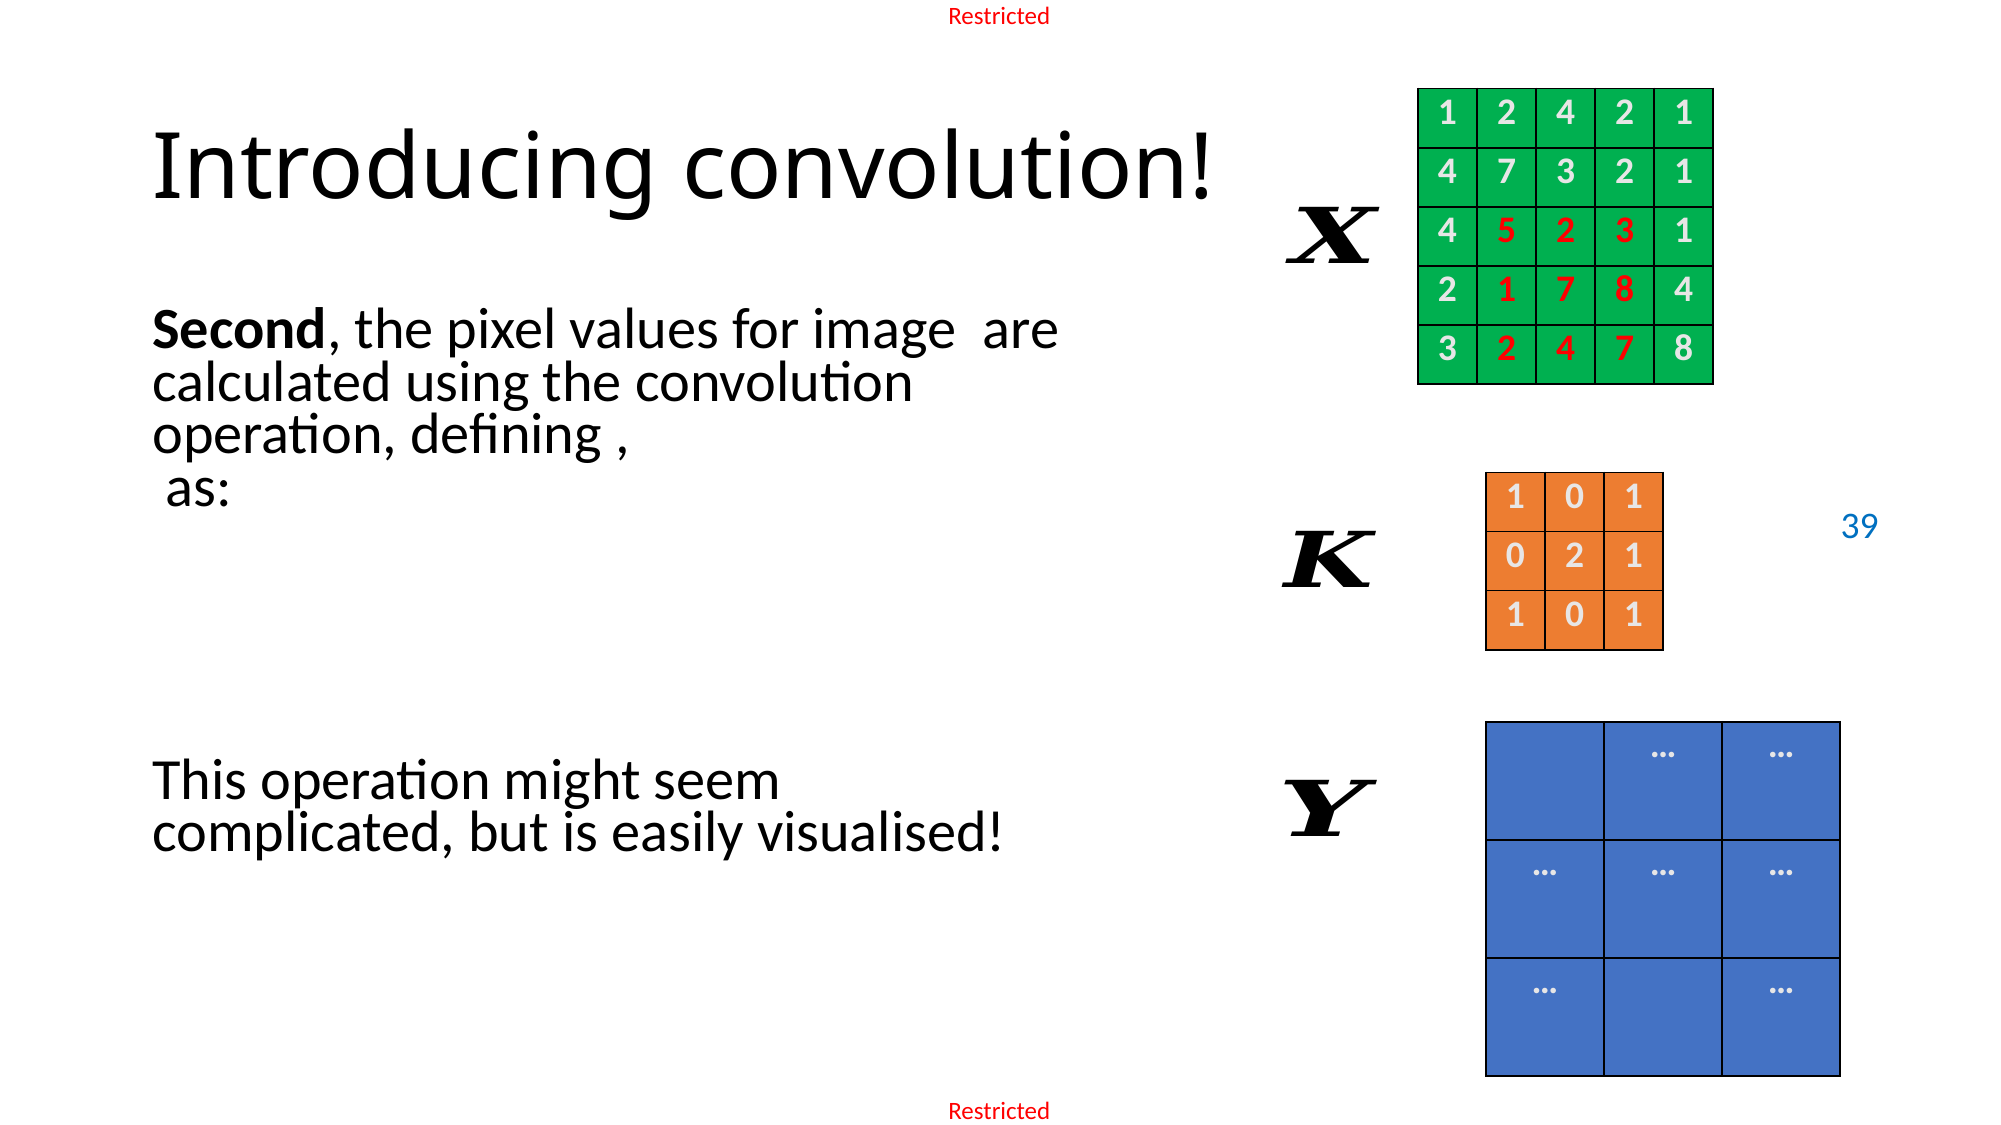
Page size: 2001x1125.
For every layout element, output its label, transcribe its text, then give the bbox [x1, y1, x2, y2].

table_header 1 [1605, 473, 1662, 531]
table_cell 3 [1596, 208, 1653, 265]
table_cell 4 [1419, 149, 1476, 206]
table_cell 2 [1596, 149, 1653, 206]
table_cell 2 [1546, 532, 1603, 590]
table_cell 1 [1605, 591, 1662, 649]
title Introducing convolution! [137, 59, 1863, 278]
table_header 2 [1478, 89, 1535, 147]
table_cell 8 [1655, 326, 1712, 383]
table_header 0 [1546, 473, 1603, 531]
table_cell 2 [1419, 267, 1476, 324]
table_cell 3 [1537, 149, 1594, 206]
table_cell 4 [1419, 208, 1476, 265]
table_cell 7 [1596, 326, 1653, 383]
table_cell 4 [1537, 326, 1594, 383]
table_cell 1 [1655, 149, 1712, 206]
table_header 1 [1655, 89, 1712, 147]
table_cell 8 [1596, 267, 1653, 324]
table_cell 5 [1478, 208, 1535, 265]
table_cell 1 [1487, 591, 1544, 649]
table_header 1 [1419, 89, 1476, 147]
table_header 1 [1487, 473, 1544, 531]
table_cell 0 [1487, 532, 1544, 590]
table_cell 1 [1478, 267, 1535, 324]
table_cell 1 [1605, 532, 1662, 590]
table_cell 2 [1478, 326, 1535, 383]
table_cell 1 [1655, 208, 1712, 265]
table_cell 2 [1537, 208, 1594, 265]
table_cell 3 [1419, 326, 1476, 383]
table_cell 4 [1655, 267, 1712, 324]
table_header 2 [1596, 89, 1653, 147]
table_header 4 [1537, 89, 1594, 147]
table_cell 7 [1537, 267, 1594, 324]
table_cell 7 [1478, 149, 1535, 206]
table_cell 0 [1546, 591, 1603, 649]
